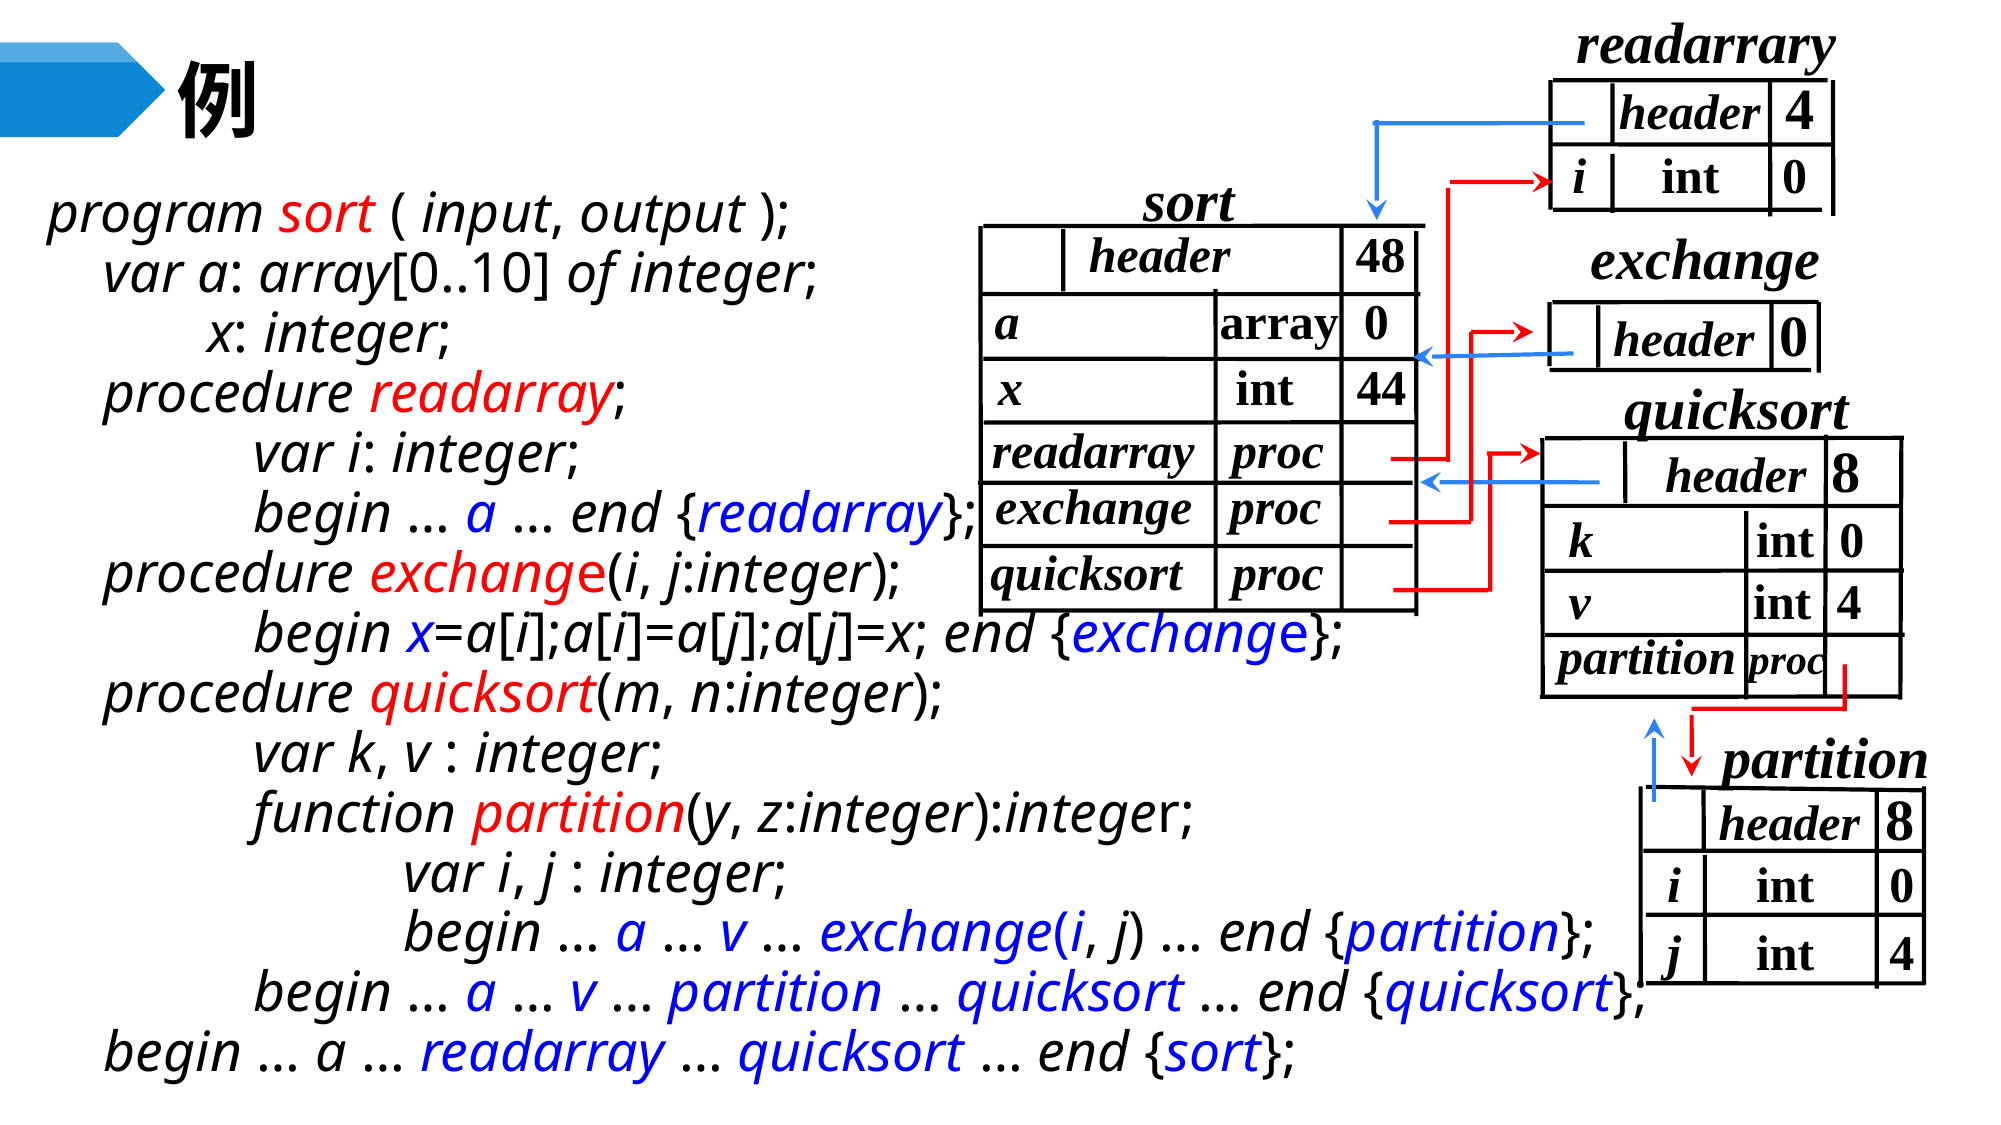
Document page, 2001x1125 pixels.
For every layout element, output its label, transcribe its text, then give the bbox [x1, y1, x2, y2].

text_box program sort ( input, output ); var a: array[0..10] of integer; x: integer; procedure readarray; var i: integer; begin … a … end {readarray}; procedure exchange(i, j:integer); begin x=a[i];a[i]=a[j];a[j]=x; end {exchange}; procedure quicksort(m, n:integer); var k, v : integer; function partition(y, z:integer):integer; var i, j : integer; begin … a … v … exchange(i, j) … end {partition}; begin … a … v … partition … quicksort … end {quicksort}; begin … a … readarray … quicksort … end {sort}; [32, 182, 1822, 1090]
title 例 [165, 58, 971, 138]
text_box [977, 0, 2000, 993]
